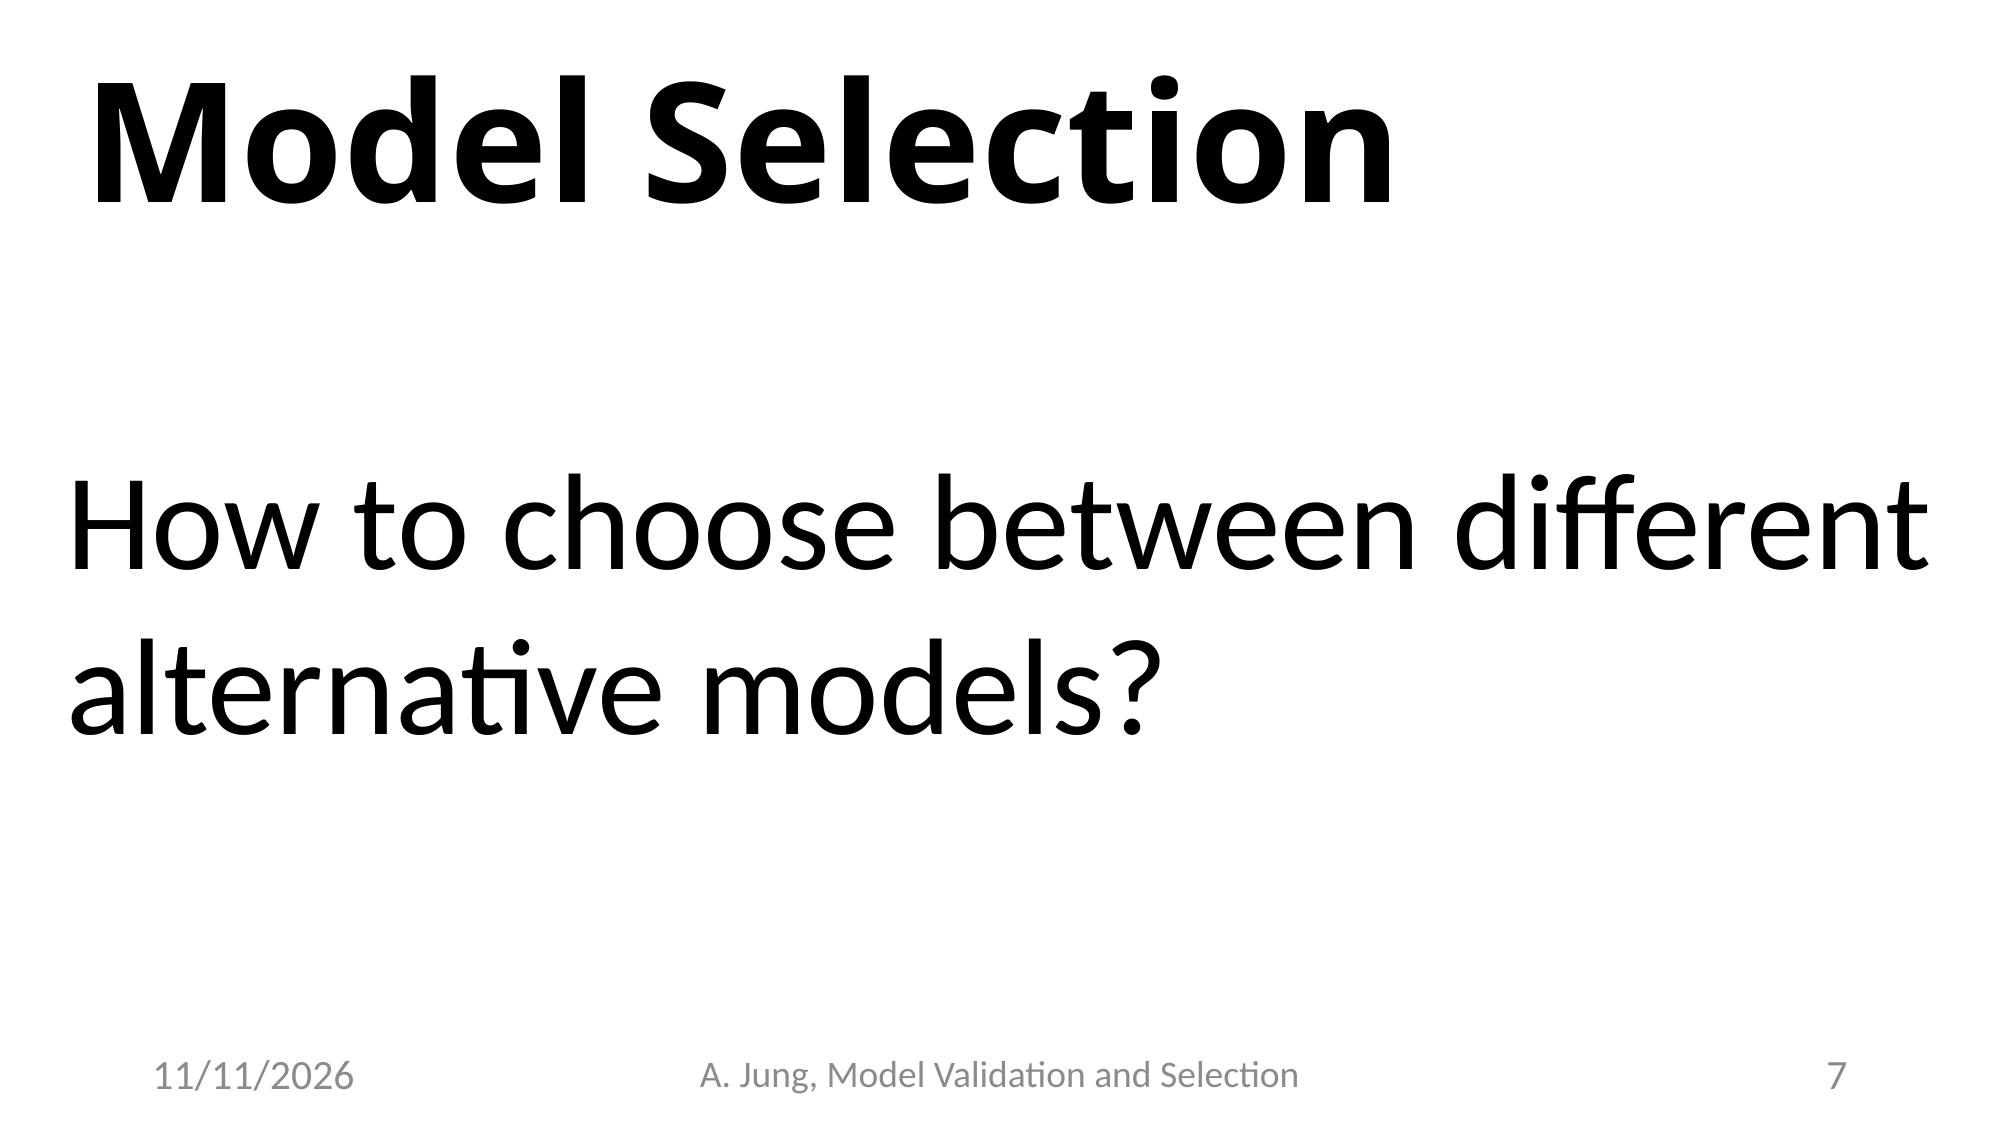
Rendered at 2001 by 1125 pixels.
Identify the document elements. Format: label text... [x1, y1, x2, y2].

text_box How to choose between different alternative models? [51, 424, 1949, 769]
footer A. Jung, Model Validation and Selection [662, 1042, 1338, 1103]
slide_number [137, 1042, 588, 1103]
slide_number 7 [1412, 1042, 1863, 1103]
title Model Selection [68, 40, 1794, 258]
